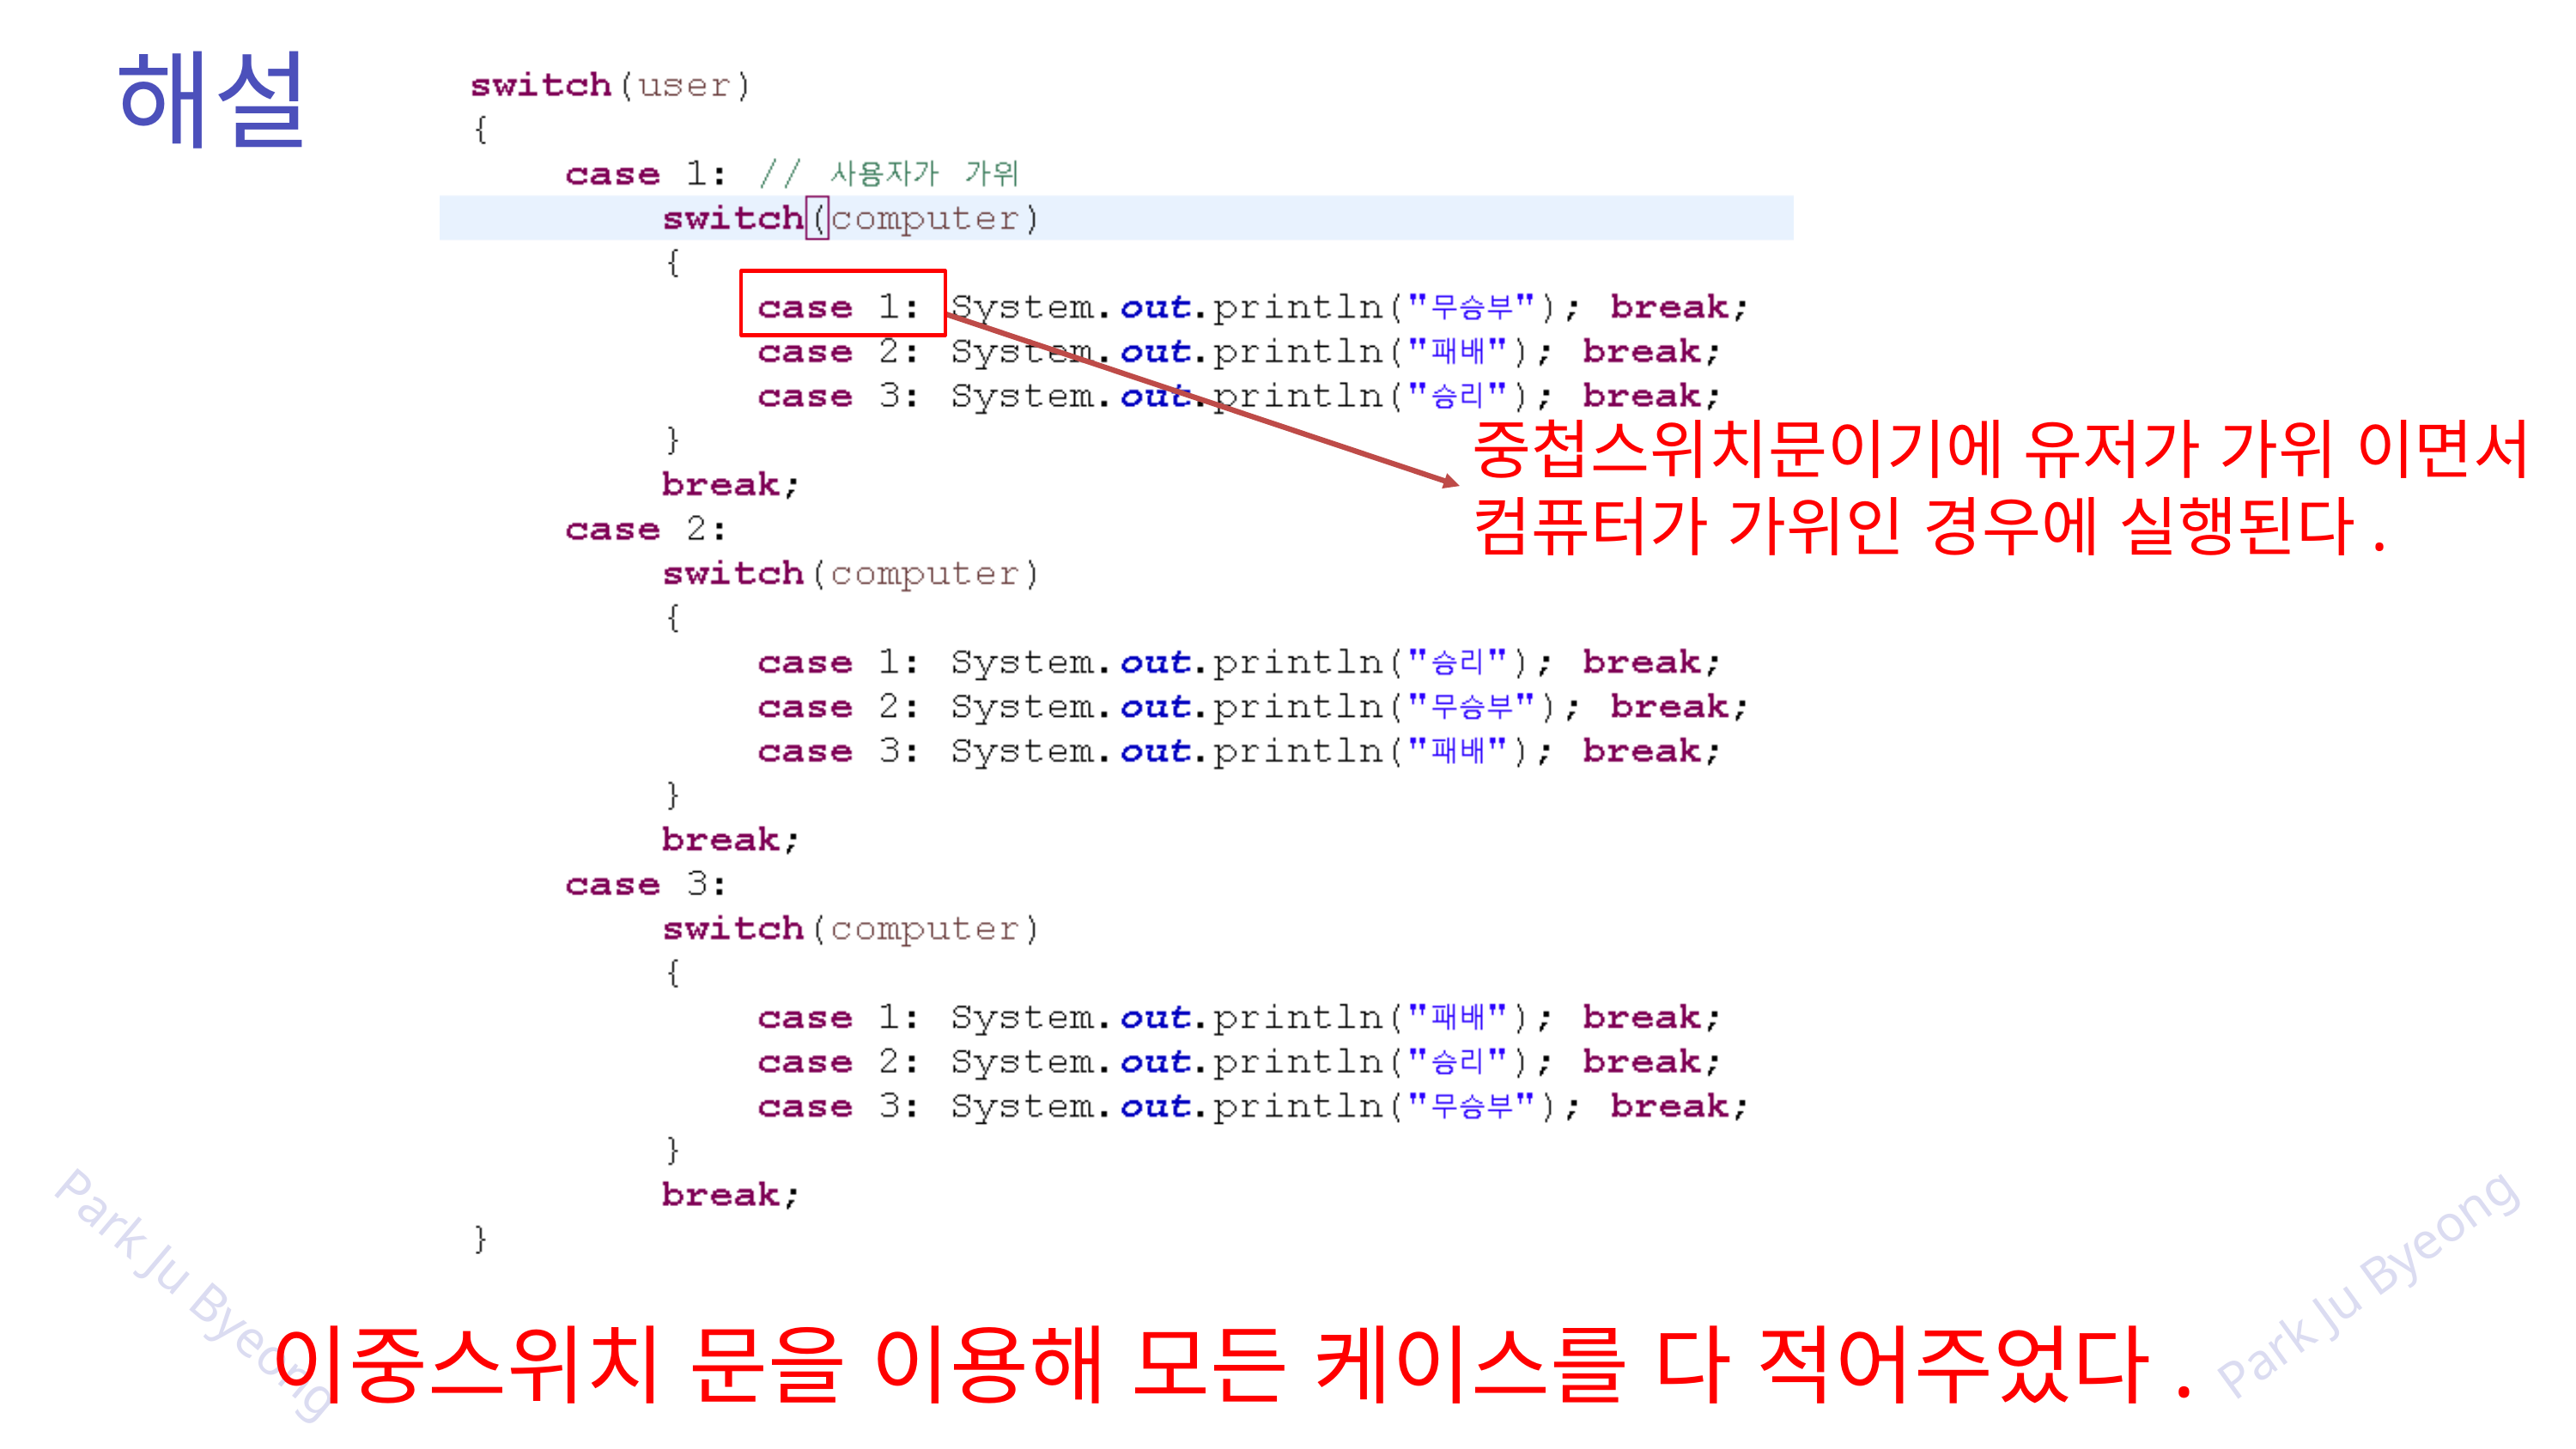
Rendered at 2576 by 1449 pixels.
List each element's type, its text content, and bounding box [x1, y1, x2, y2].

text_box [945, 313, 1461, 526]
picture [440, 59, 1794, 1278]
text_box 중첩스위치문이기에 유저가 가위 이면서 컴퓨터가 가위인 경우에 실행된다. [1796, 402, 2576, 570]
text_box 이중스위치 문을 이용해 모든 케이스를 다 적어주었다. [257, 1304, 2394, 1421]
text_box 해설 [102, 27, 325, 168]
